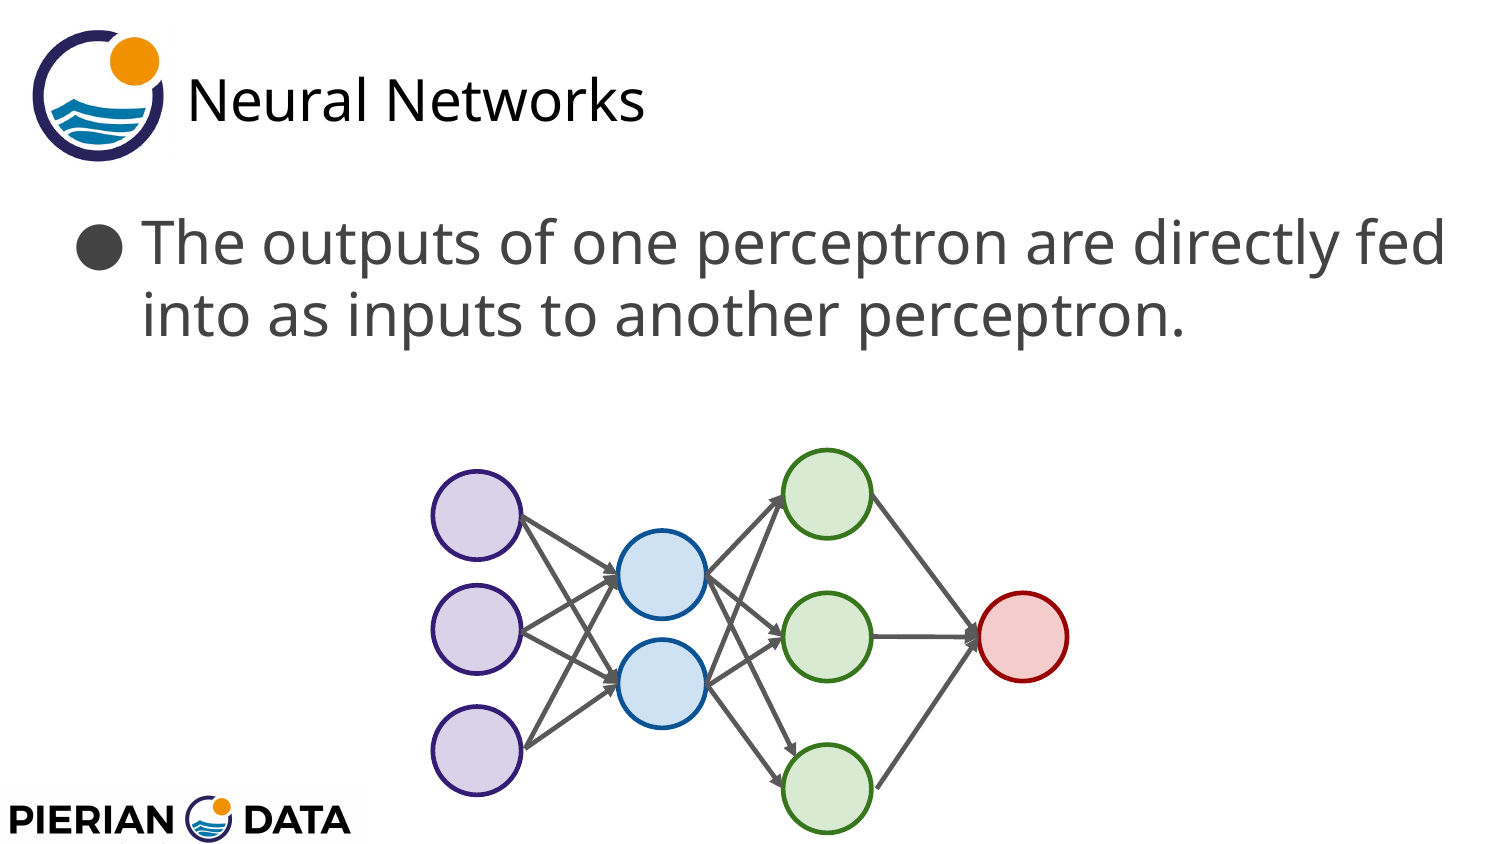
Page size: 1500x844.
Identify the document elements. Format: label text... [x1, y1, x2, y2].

picture [0, 787, 368, 844]
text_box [787, 574, 797, 758]
picture [24, 24, 172, 167]
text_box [876, 636, 979, 789]
text_box [432, 585, 514, 674]
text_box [706, 493, 784, 636]
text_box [520, 518, 619, 574]
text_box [524, 574, 619, 683]
text_box [801, 592, 871, 682]
list The outputs of one perceptron are directly fed into as inputs to another perceptron. [51, 189, 1476, 750]
text_box [783, 450, 872, 539]
title Neural Networks [176, 48, 1449, 143]
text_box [706, 693, 784, 789]
text_box [783, 744, 872, 833]
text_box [706, 636, 784, 687]
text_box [871, 493, 979, 635]
text_box [624, 530, 699, 619]
text_box [432, 706, 521, 795]
text_box [624, 639, 699, 728]
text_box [524, 683, 619, 749]
text_box [432, 471, 521, 560]
text_box [984, 592, 1068, 682]
